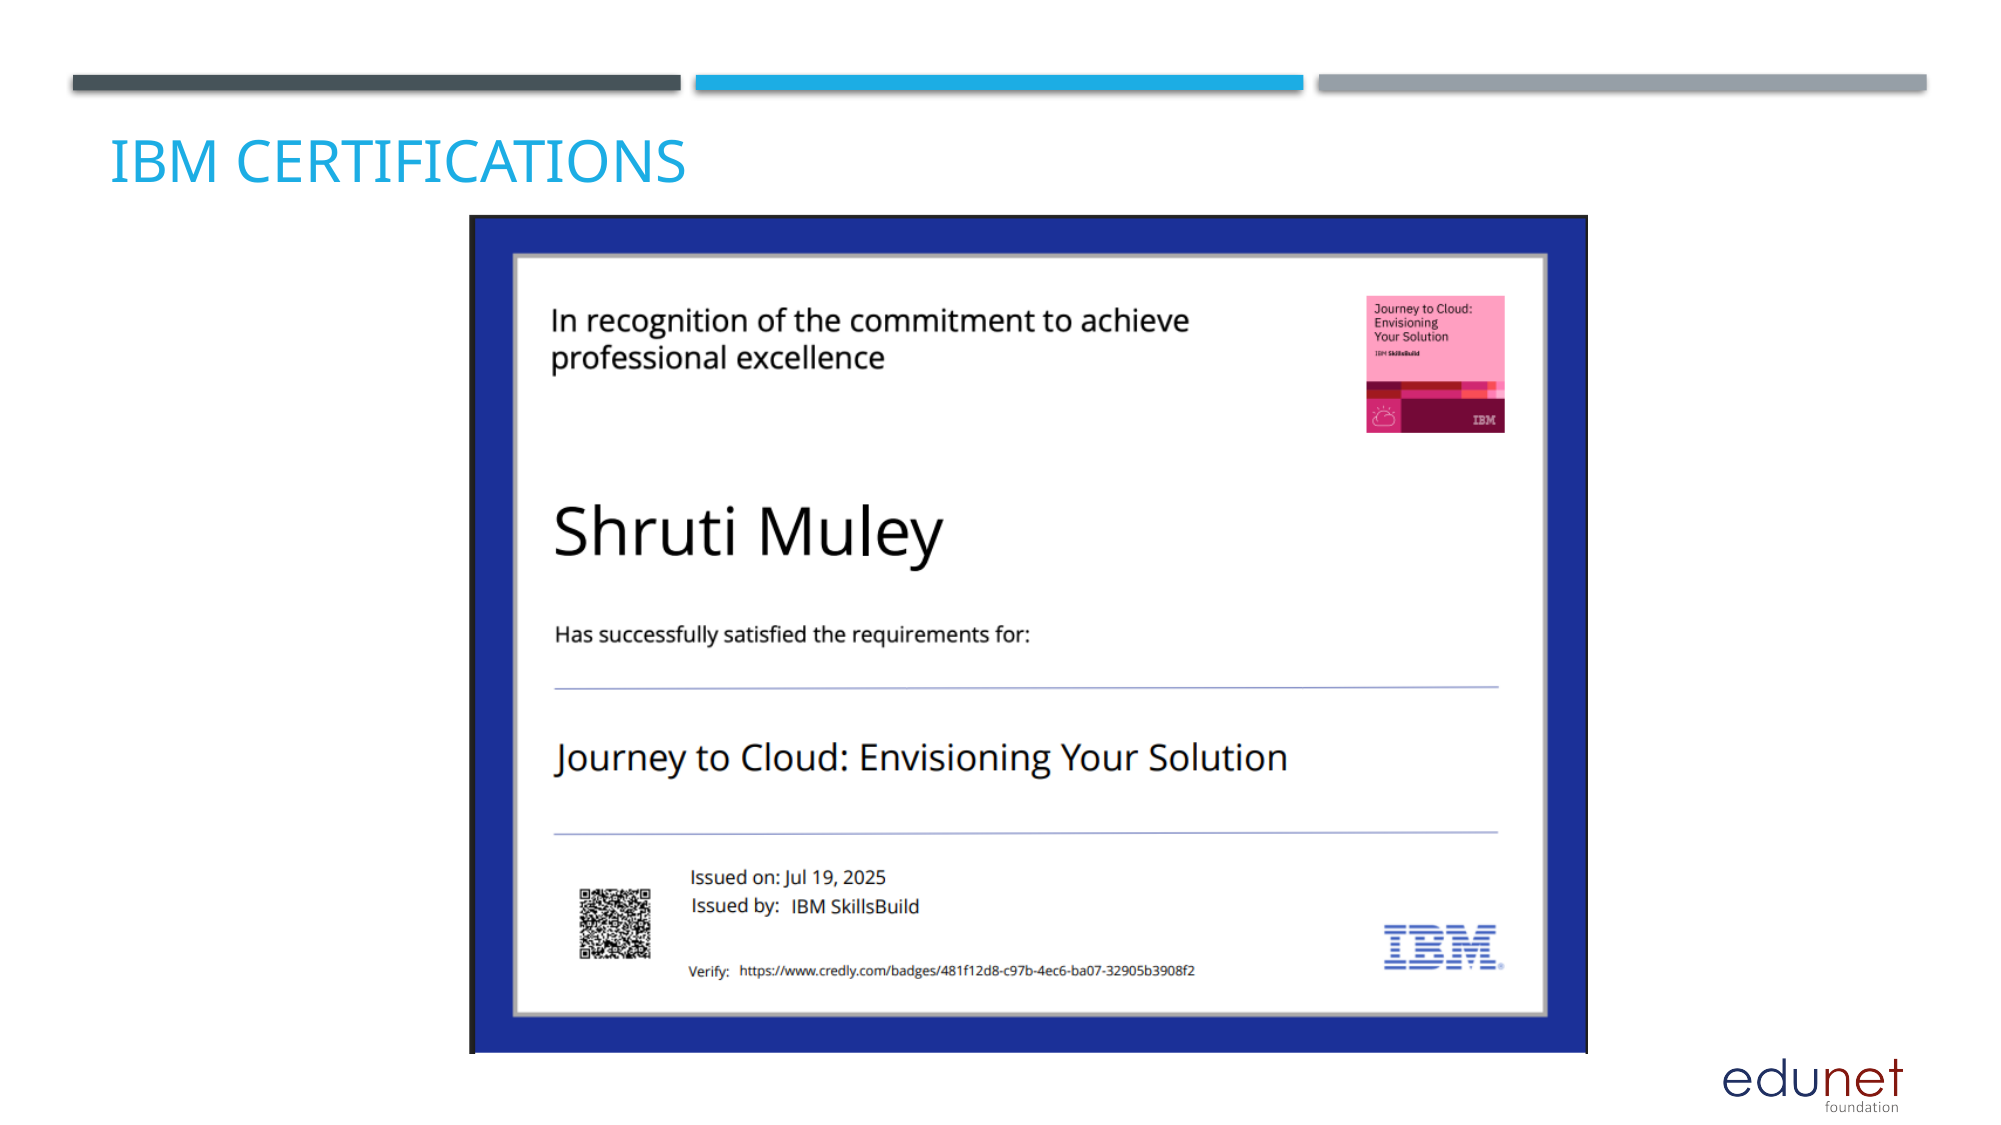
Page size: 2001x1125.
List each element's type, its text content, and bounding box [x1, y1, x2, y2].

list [466, 212, 1589, 1055]
title IBM Certifications [95, 115, 1905, 203]
picture [1719, 1056, 1905, 1116]
